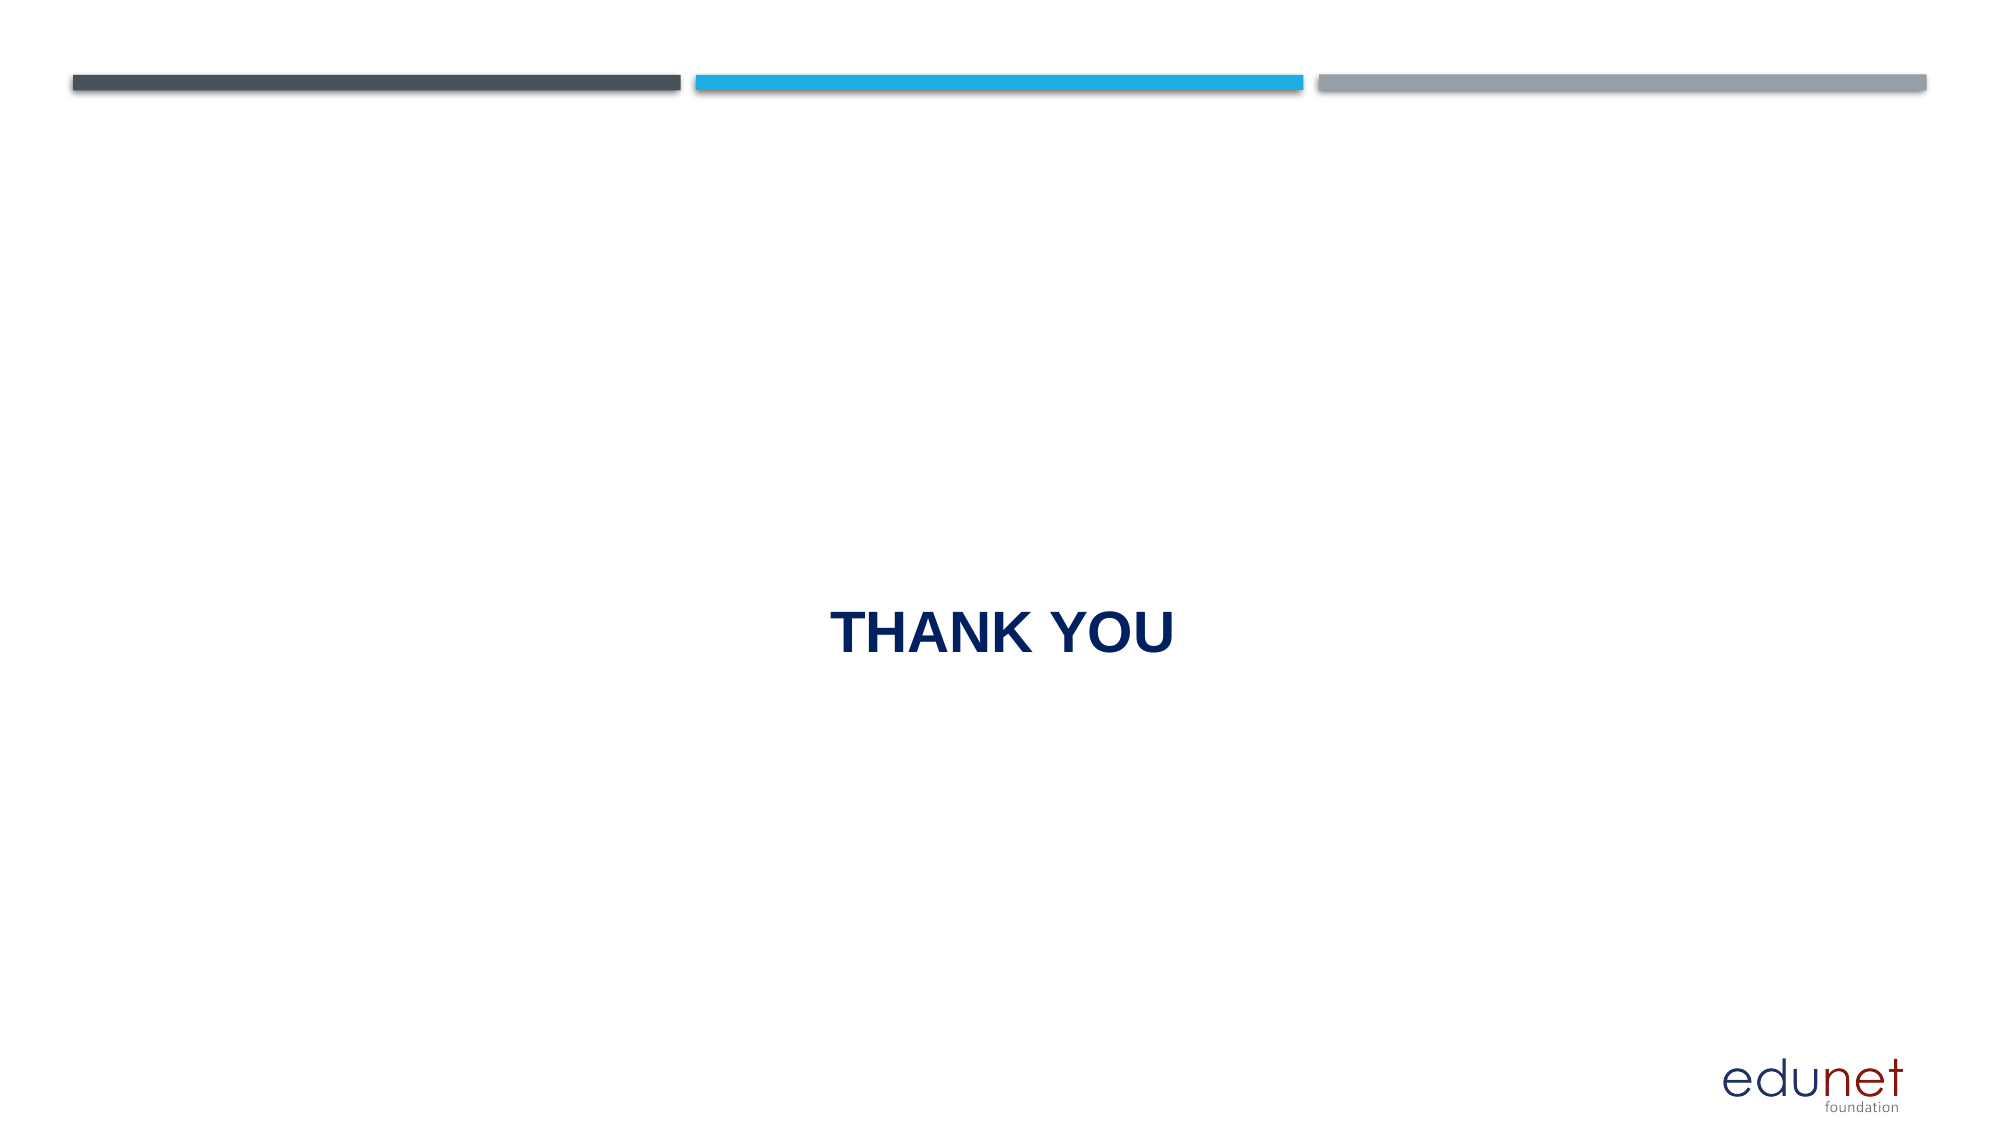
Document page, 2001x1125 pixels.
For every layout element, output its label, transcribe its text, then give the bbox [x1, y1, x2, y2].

picture [1719, 1056, 1905, 1116]
title THANK YOU [240, 279, 1766, 672]
